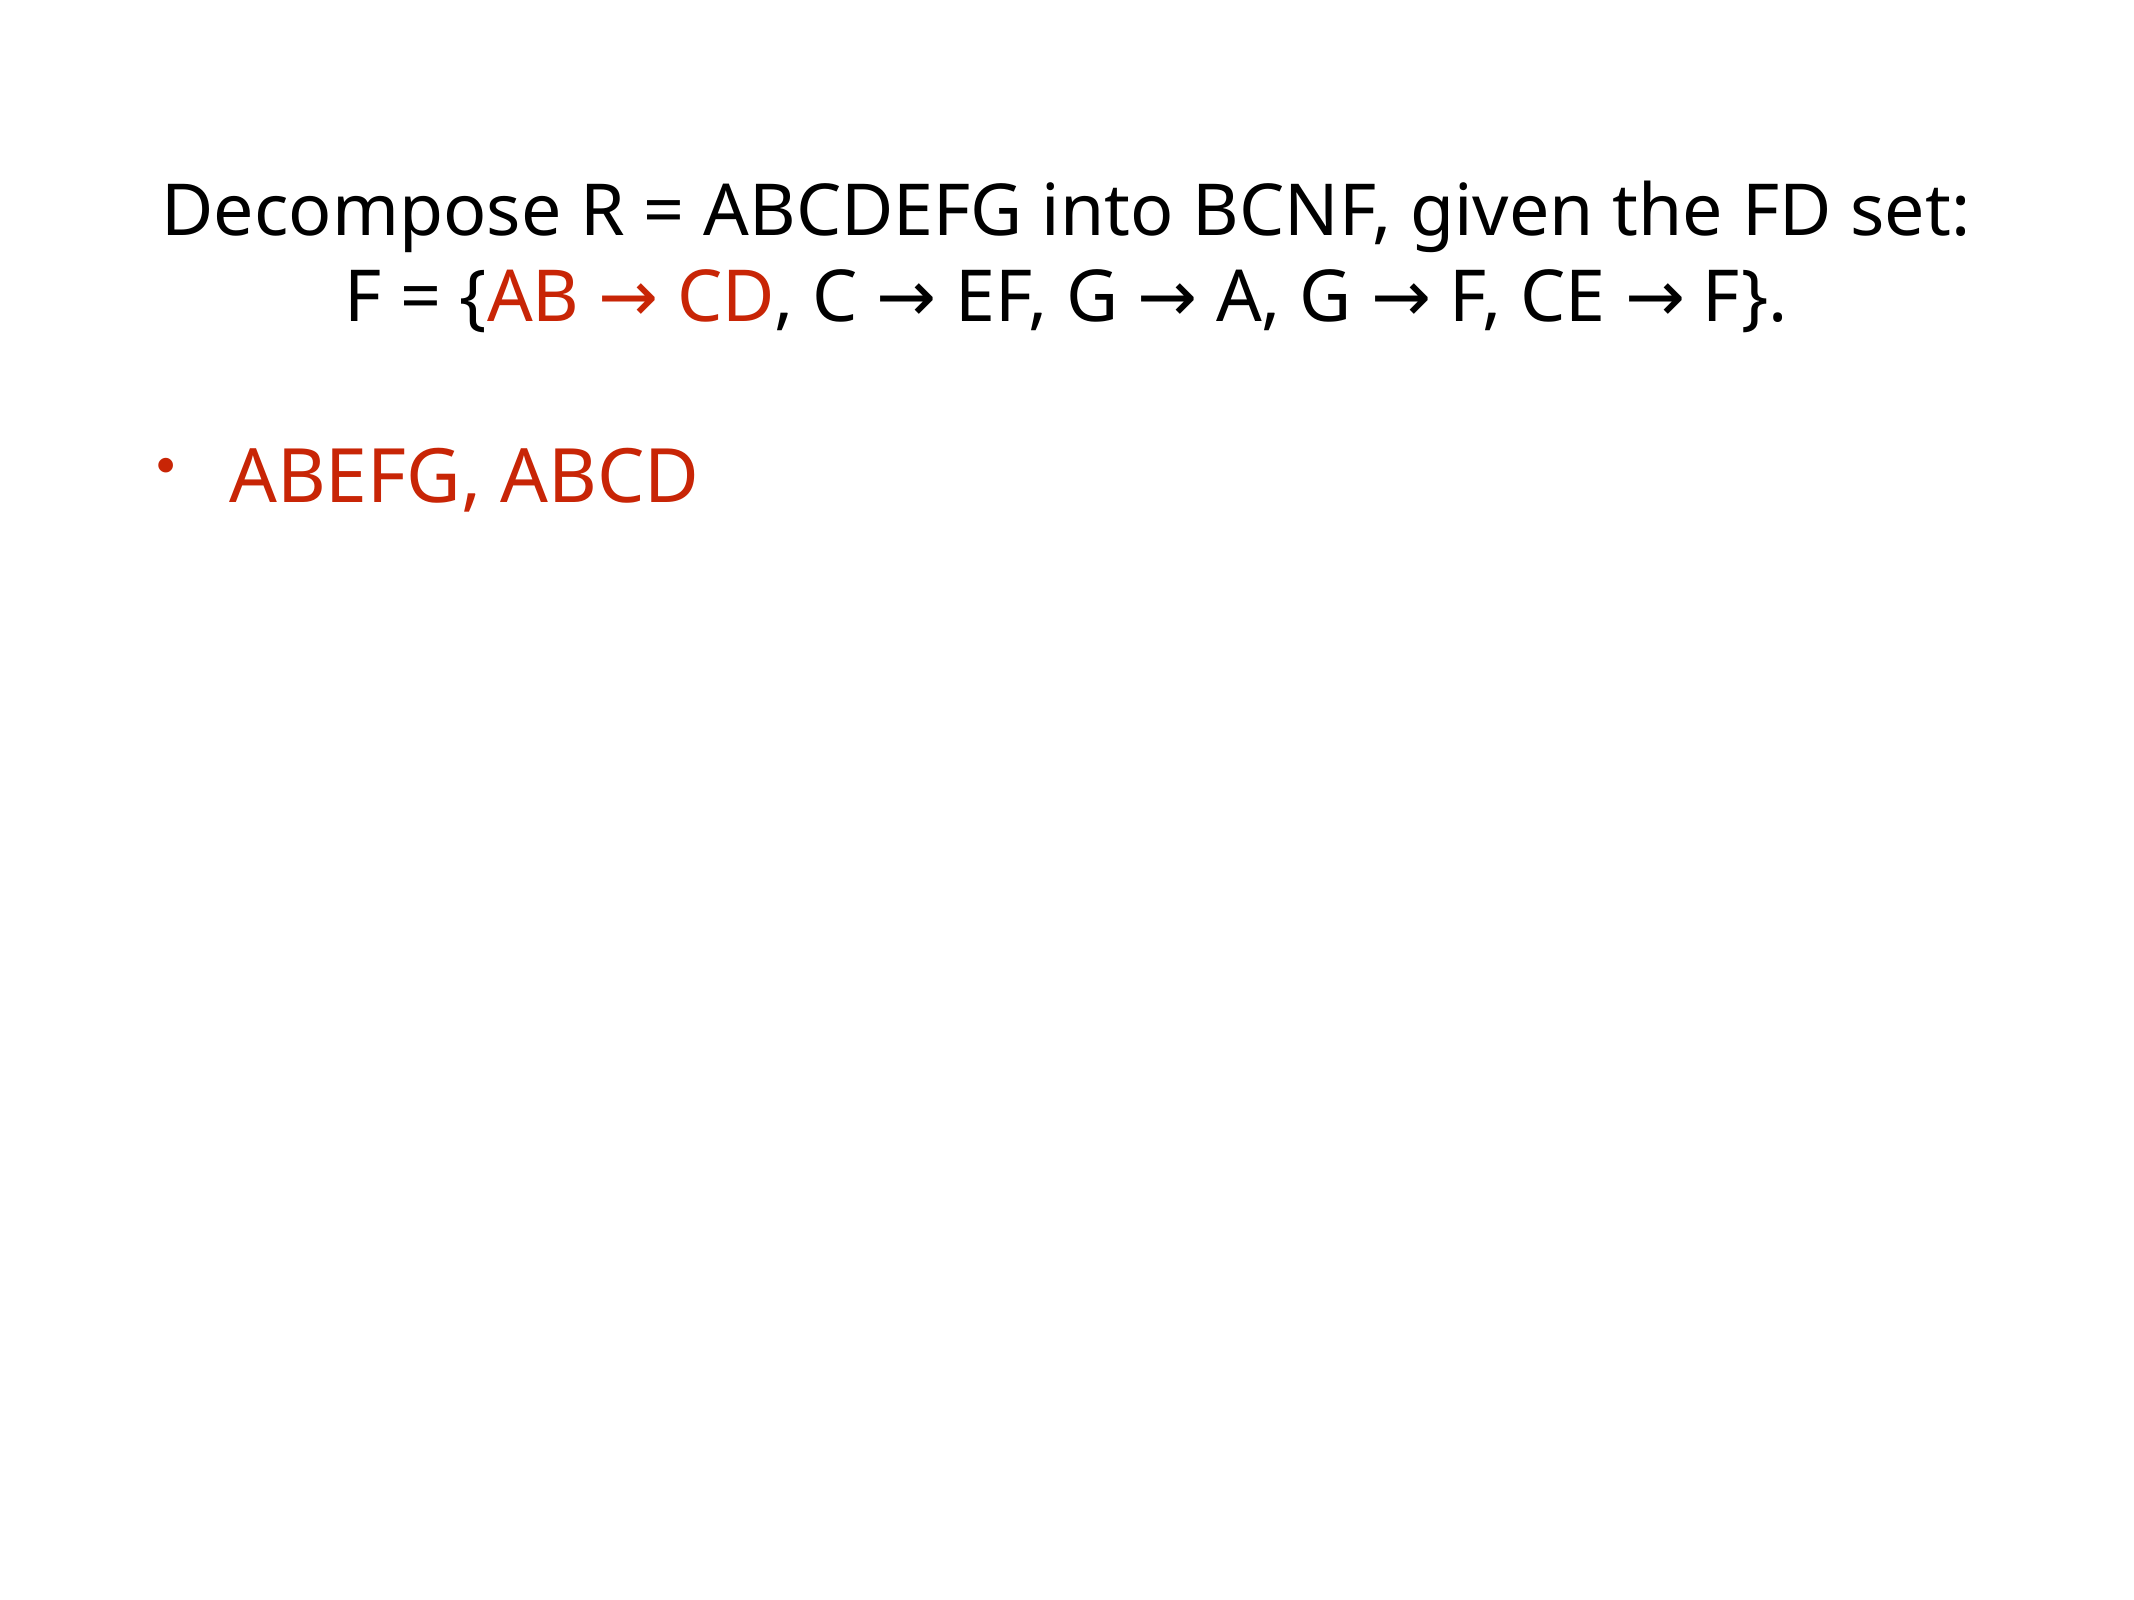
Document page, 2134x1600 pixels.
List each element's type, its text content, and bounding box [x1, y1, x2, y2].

title Decompose R = ABCDEFG into BCNF, given the FD set: F = {AB → CD, C → EF, G → A, G → F, CE → F}. [155, 72, 1978, 426]
list ABEFG, ABCD [155, 426, 1978, 1459]
